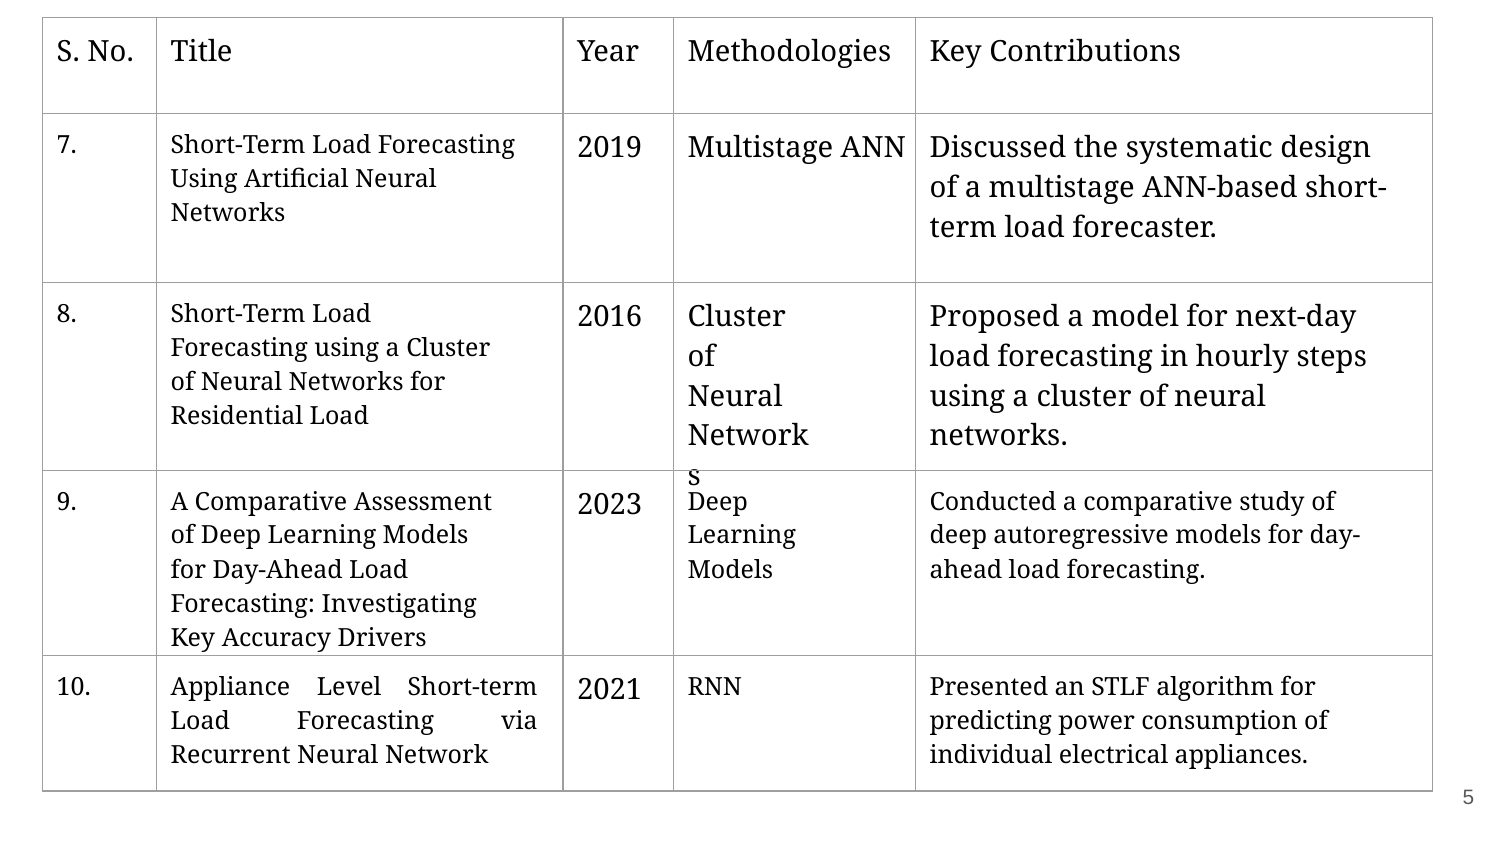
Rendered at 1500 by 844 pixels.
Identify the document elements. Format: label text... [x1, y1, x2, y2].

table_header Title [157, 18, 562, 113]
table_header Key Contributions [916, 18, 1432, 113]
table_cell 8. [43, 283, 156, 470]
table_cell Conducted a comparative study of deep autoregressive models for day-ahead load forecasting. [916, 471, 1432, 655]
slide_number 5 [1436, 783, 1475, 844]
table_header Year [564, 18, 673, 113]
table_cell 9. [43, 471, 156, 655]
table_cell RNN [674, 656, 915, 790]
table_cell 2019 [564, 114, 673, 282]
table_cell 2021 [564, 656, 673, 790]
table_cell Short-Term Load Forecasting Using Artificial Neural Networks [157, 114, 562, 282]
table_cell 2023 [564, 471, 673, 655]
table_header Methodologies [674, 18, 915, 113]
table_cell Cluster of Neural Networks [674, 283, 915, 470]
table_header S. No. [43, 18, 156, 113]
table_cell 10. [43, 656, 156, 790]
table_cell 2016 [564, 283, 673, 470]
table_cell Discussed the systematic design of a multistage ANN-based short-term load forecaster. [916, 114, 1432, 282]
table_cell Presented an STLF algorithm for predicting power consumption of individual electrical appliances. [916, 656, 1432, 790]
table_cell 7. [43, 114, 156, 282]
table_cell Deep Learning Models [674, 471, 915, 655]
table_cell A Comparative Assessment of Deep Learning Models for Day-Ahead Load Forecasting: Investigating Key Accuracy Drivers [157, 471, 562, 655]
table_cell Appliance Level Short-term Load Forecasting via Recurrent Neural Network [157, 656, 562, 790]
table_cell Short-Term Load Forecasting using a Cluster of Neural Networks for Residential Load [157, 283, 562, 470]
table_cell Proposed a model for next-day load forecasting in hourly steps using a cluster of neural networks. [916, 283, 1432, 470]
table_cell Multistage ANN [674, 114, 915, 282]
